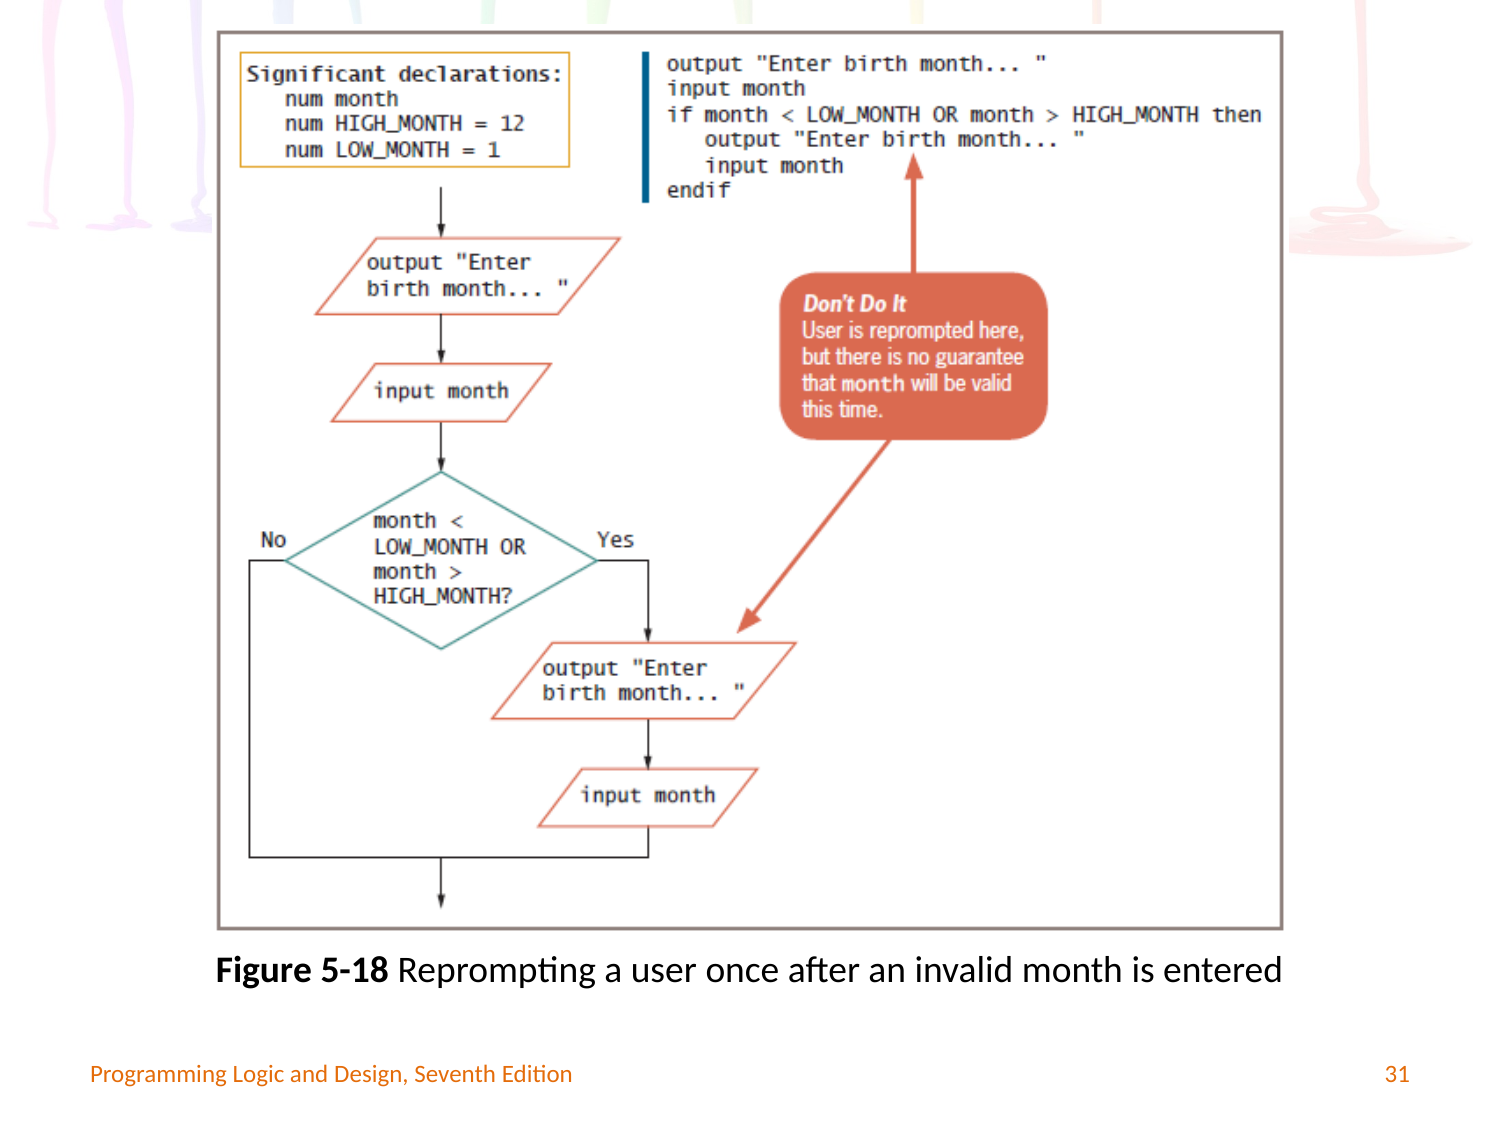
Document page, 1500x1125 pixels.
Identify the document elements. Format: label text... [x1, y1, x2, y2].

slide_number 31 [1074, 1042, 1425, 1103]
text_box Figure 5-18 Reprompting a user once after an invalid month is entered [0, 937, 1500, 998]
footer Programming Logic and Design, Seventh Edition [75, 1042, 988, 1103]
picture [0, 0, 1500, 937]
